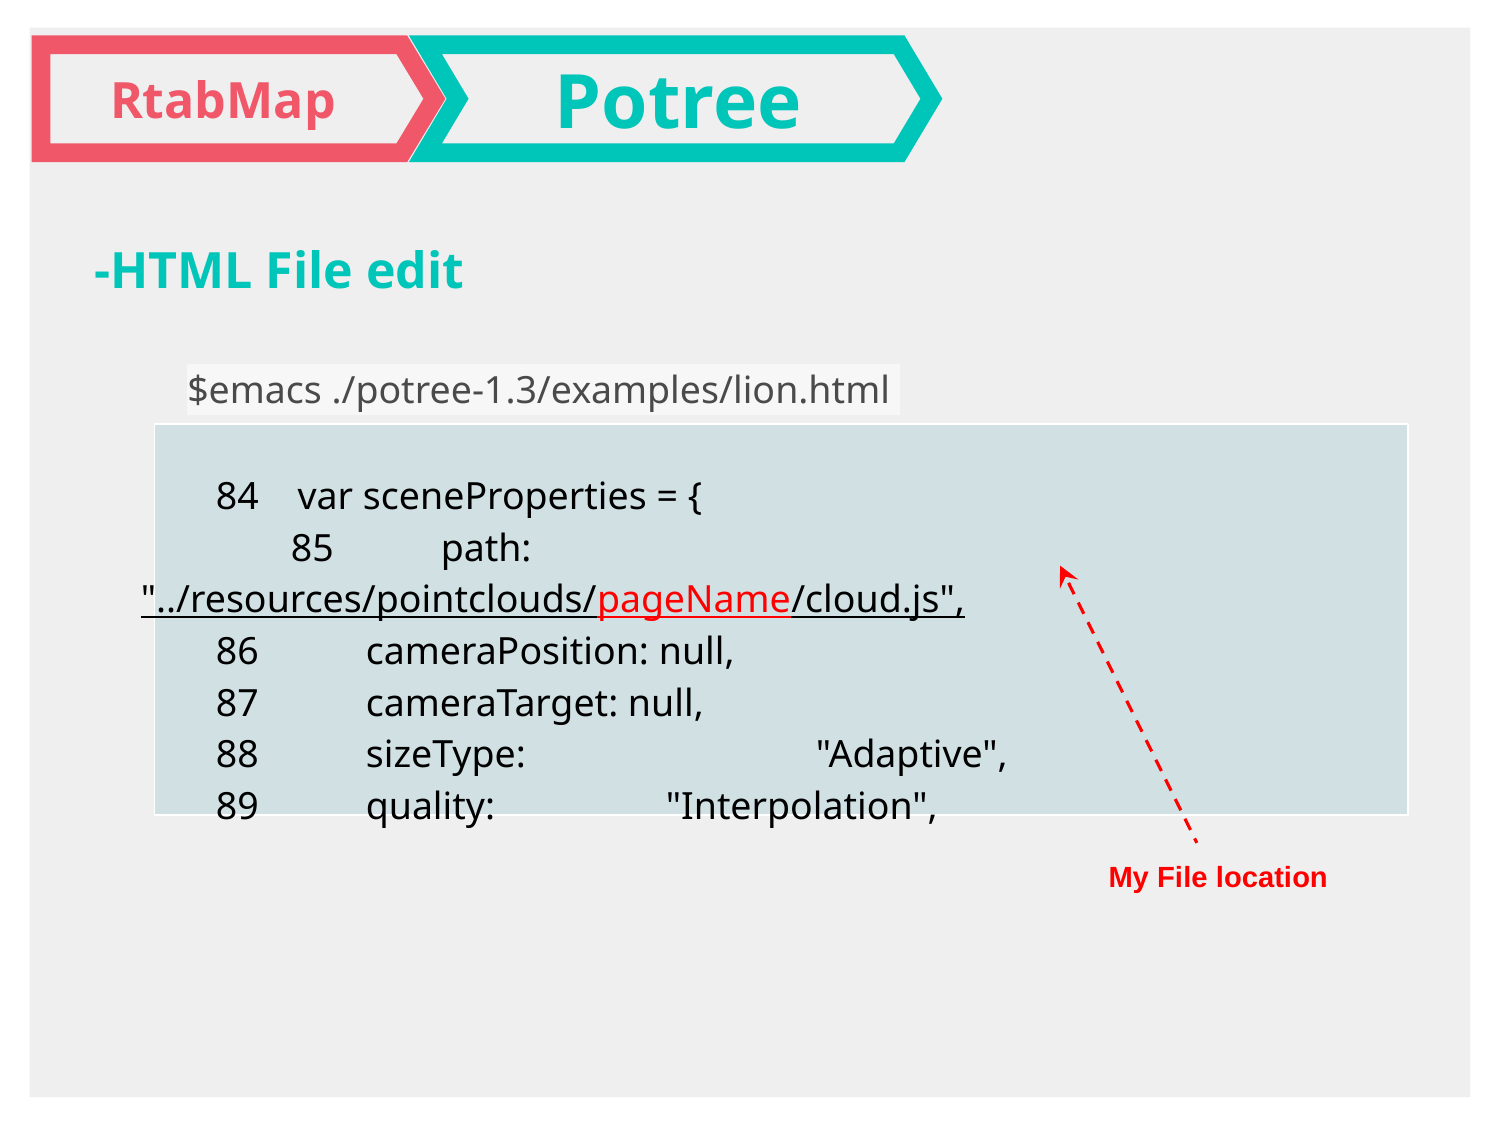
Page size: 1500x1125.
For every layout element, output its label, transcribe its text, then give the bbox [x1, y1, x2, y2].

text_box 84 var sceneProperties = { 85 path: "../resources/pointclouds/pageName/cloud.js", 86 cameraPosition: null, 87 cameraTarget: null, 88 sizeType: "Adaptive", 89 quality: "Interpolation", [125, 447, 1407, 795]
text_box Potree [425, 44, 932, 153]
text_box [154, 424, 1408, 816]
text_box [1059, 565, 1198, 844]
text_box My File location [1093, 842, 1429, 906]
text_box RtabMap [40, 44, 435, 153]
text_box -HTML File edit [79, 223, 674, 332]
text_box $emacs ./potree-1.3/examples/lion.html [166, 312, 1138, 411]
